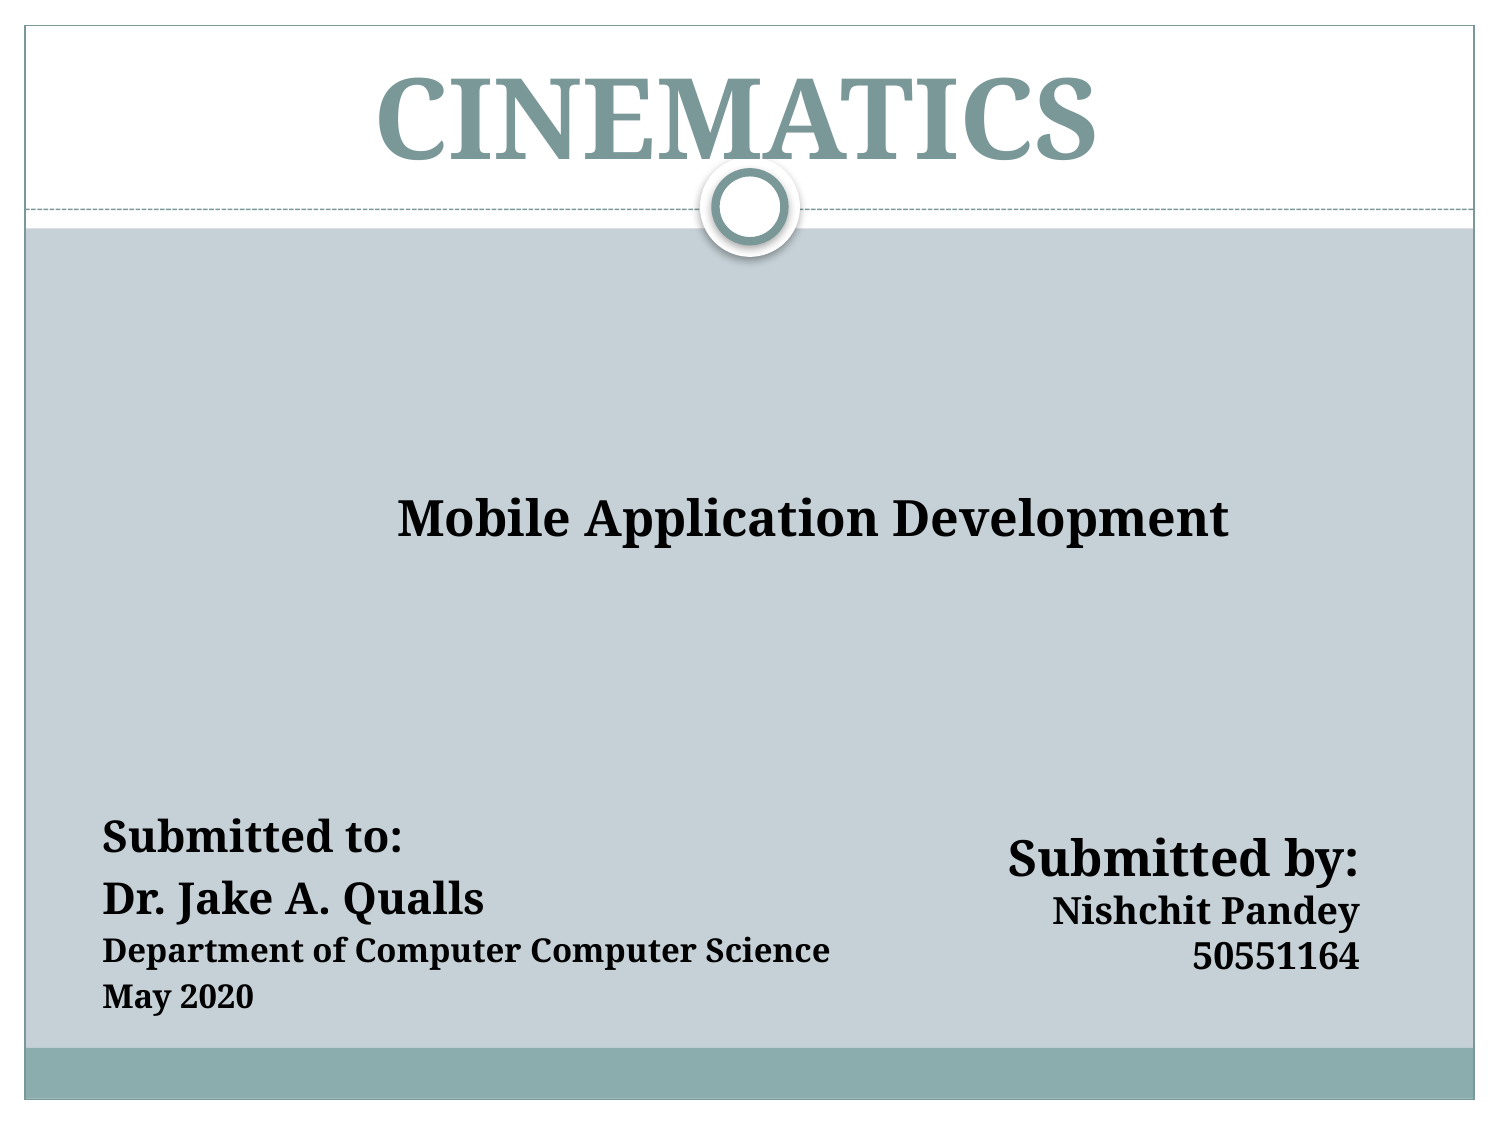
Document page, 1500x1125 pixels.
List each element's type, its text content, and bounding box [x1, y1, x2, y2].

text_box Submitted by: Nishchit Pandey 50551164 [624, 819, 1375, 985]
title CINEMATICS [62, 137, 1413, 325]
text_box Mobile Application Development [62, 479, 1350, 554]
list Submitted to: Dr. Jake A. Qualls Department of Computer Computer Science May 2020 [87, 613, 988, 1025]
